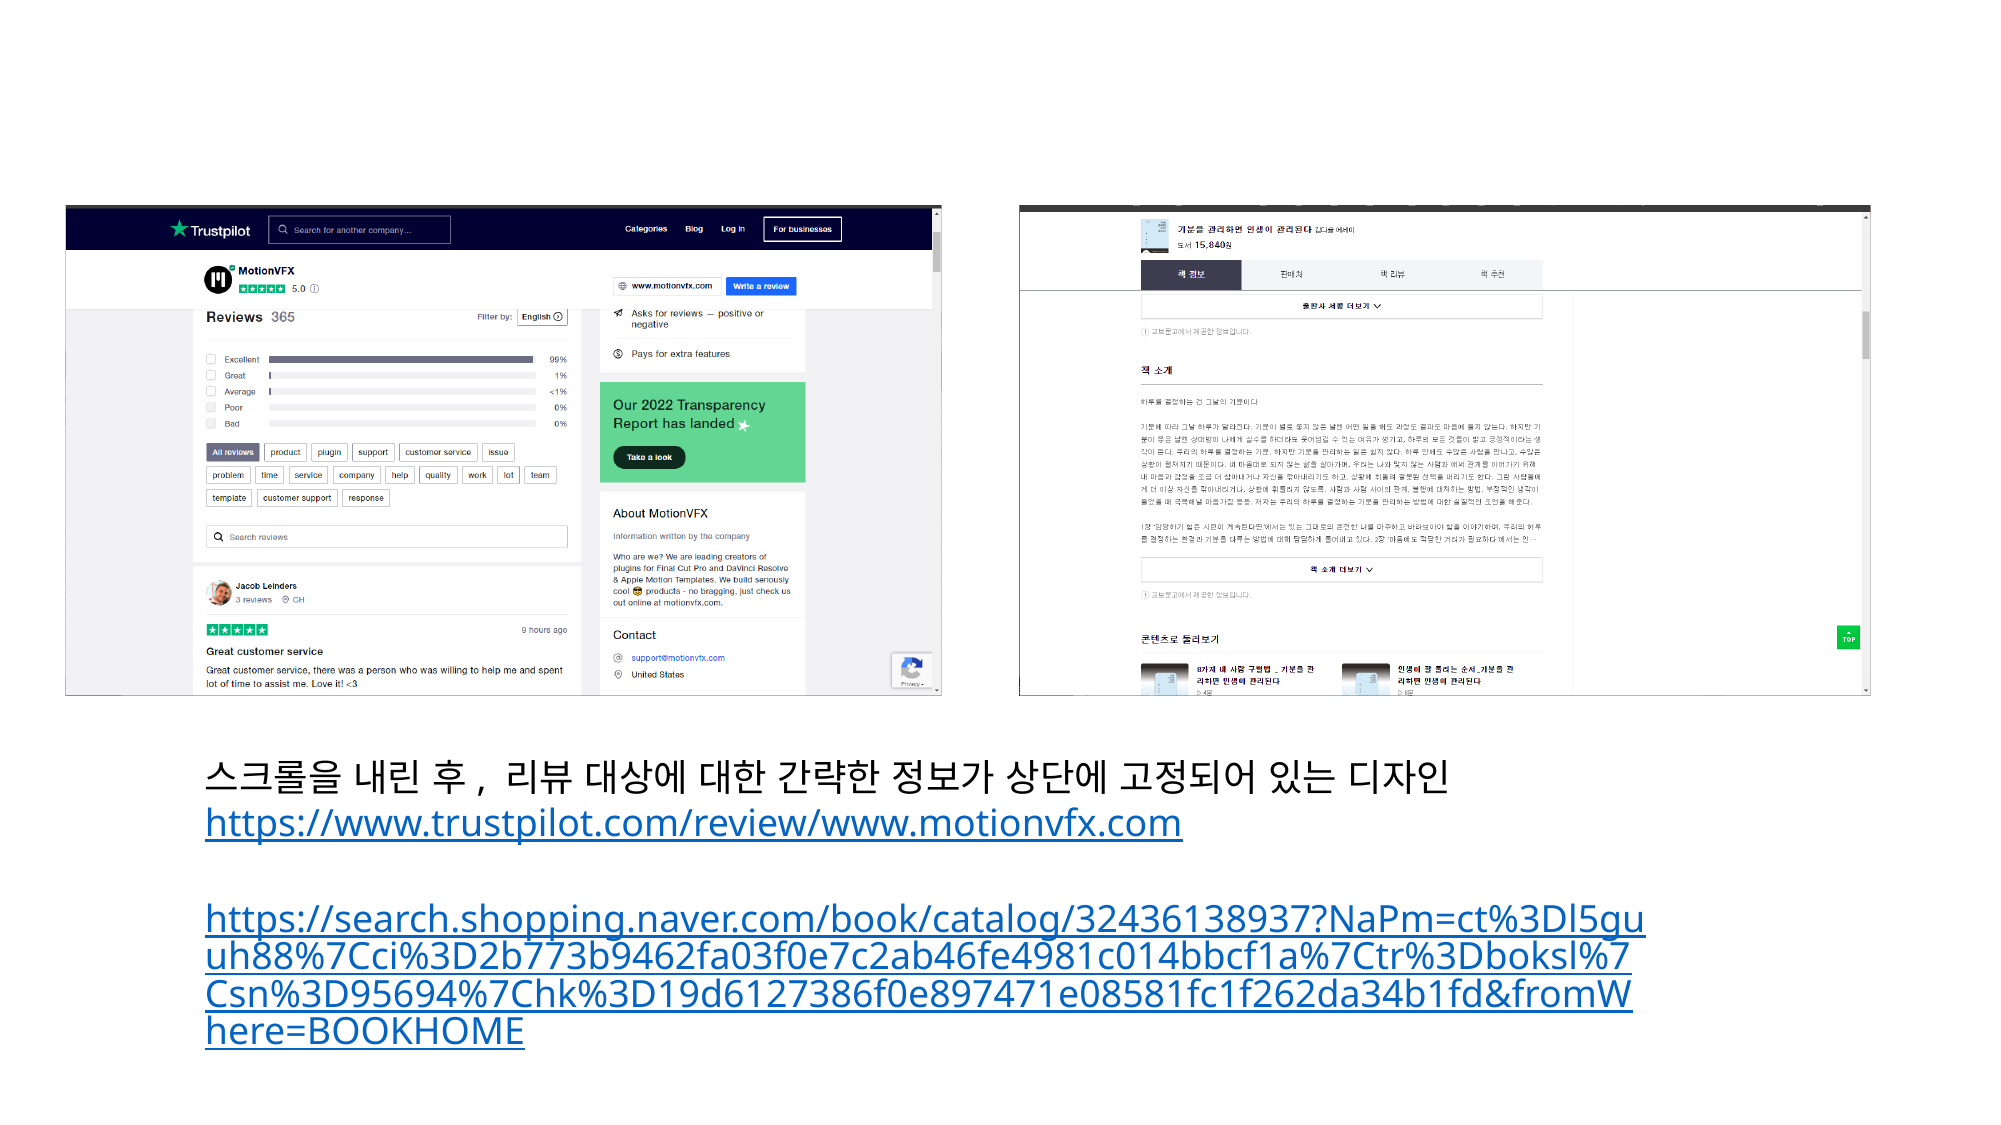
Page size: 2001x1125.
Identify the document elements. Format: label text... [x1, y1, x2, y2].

picture [65, 205, 942, 696]
text_box 스크롤을 내린 후, 리뷰 대상에 대한 간략한 정보가 상단에 고정되어 있는 디자인 https://www.trustpilot.com/review/www.motionvfx.com https://search.shopping.naver.com/book/catalog/32436138937?NaPm=ct%3Dl5guuh88%7Cci%3D2b773b9462fa03f0e7c2ab46fe4981c014bbcf1a%7Ctr%3Dboksl%7Csn%3D95694%7Chk%3D19d6127386f0e897471e08581fc1f262da34b1fd&fromWhere=BOOKHOME [190, 746, 1663, 999]
picture [1019, 205, 1871, 696]
